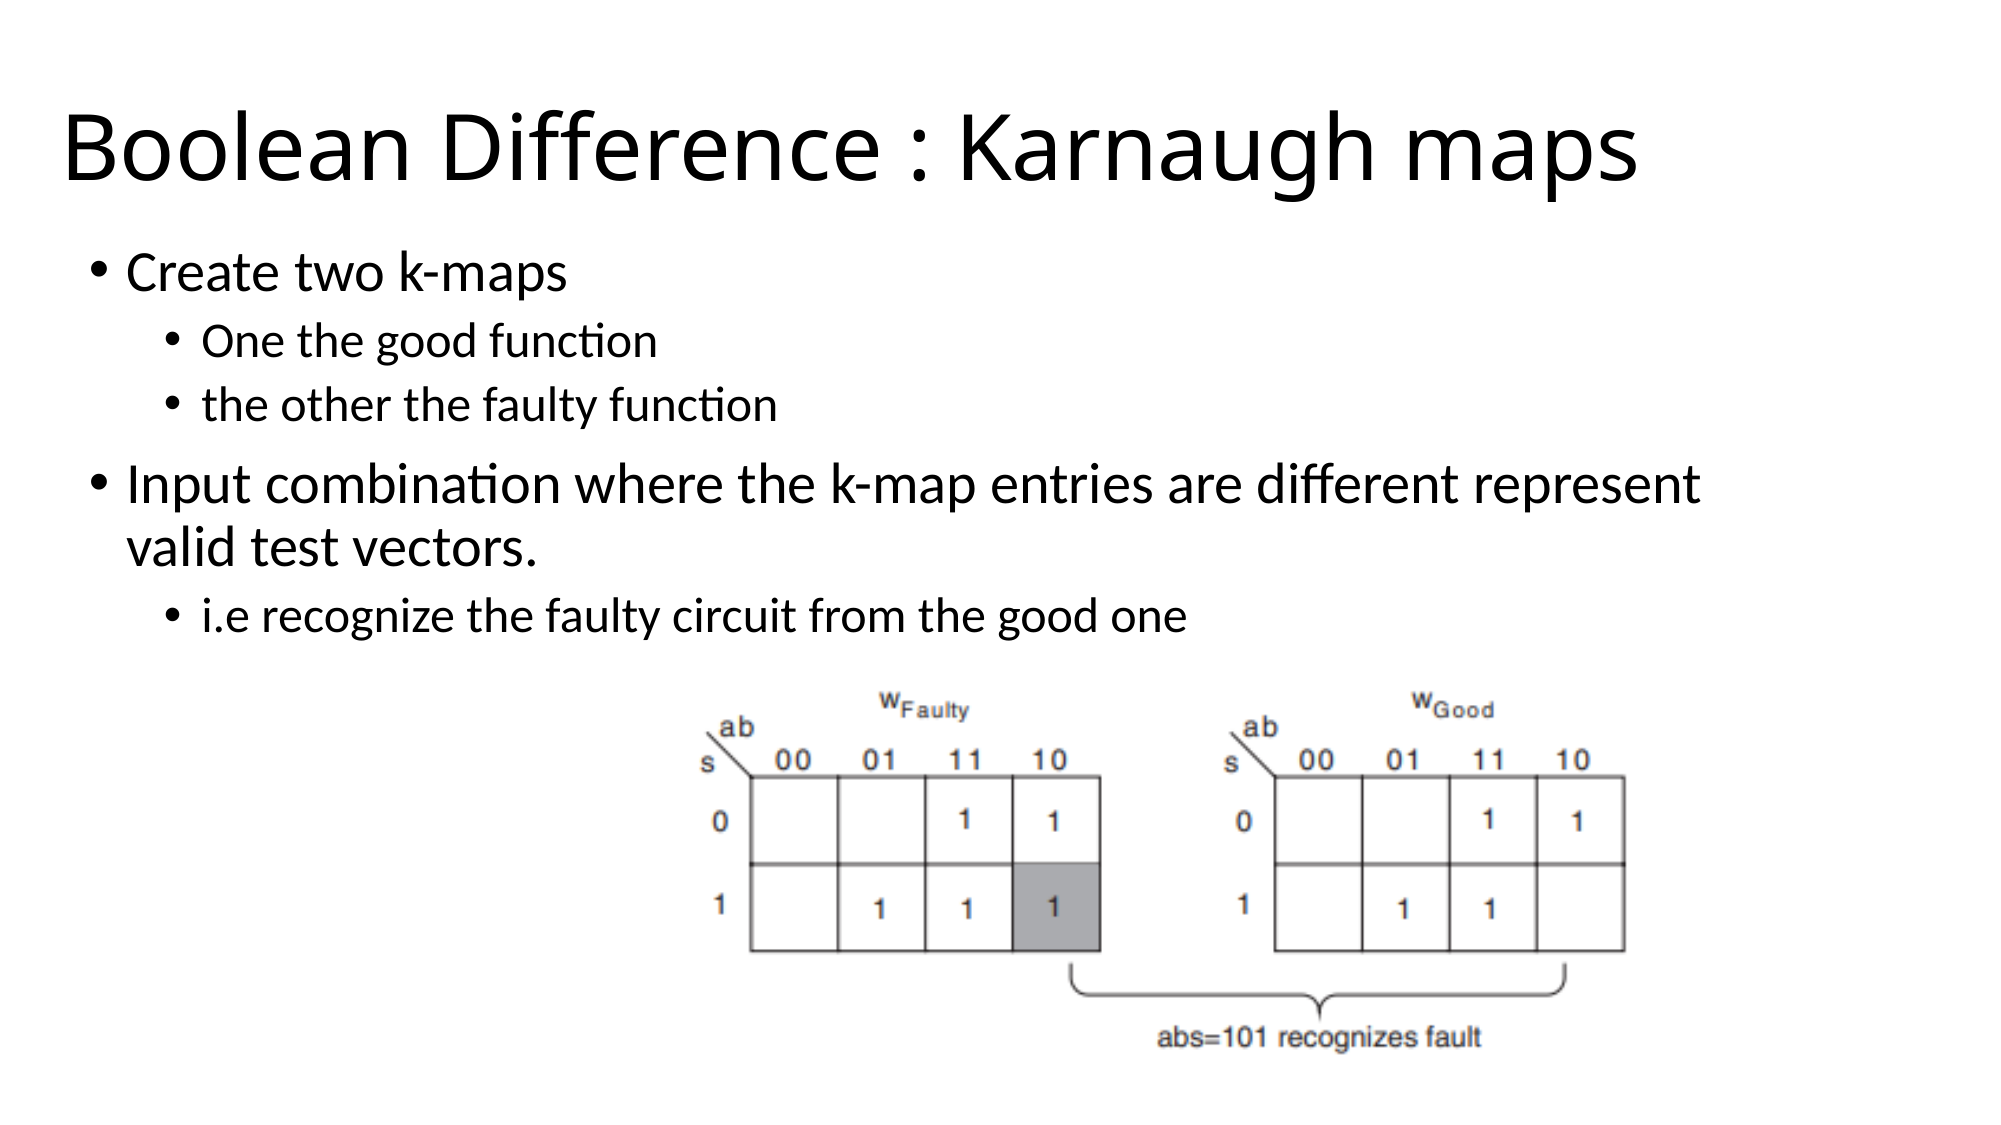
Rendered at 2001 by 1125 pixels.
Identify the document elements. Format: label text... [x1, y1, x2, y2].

picture [652, 659, 1695, 1083]
text_box Create two k-maps One the good function the other the faulty function Input combination where the k-map entries are different represent valid test vectors. i.e recognize the faulty circuit from the good one [73, 233, 1742, 948]
text_box Boolean Difference : Karnaugh maps [45, 42, 1771, 260]
